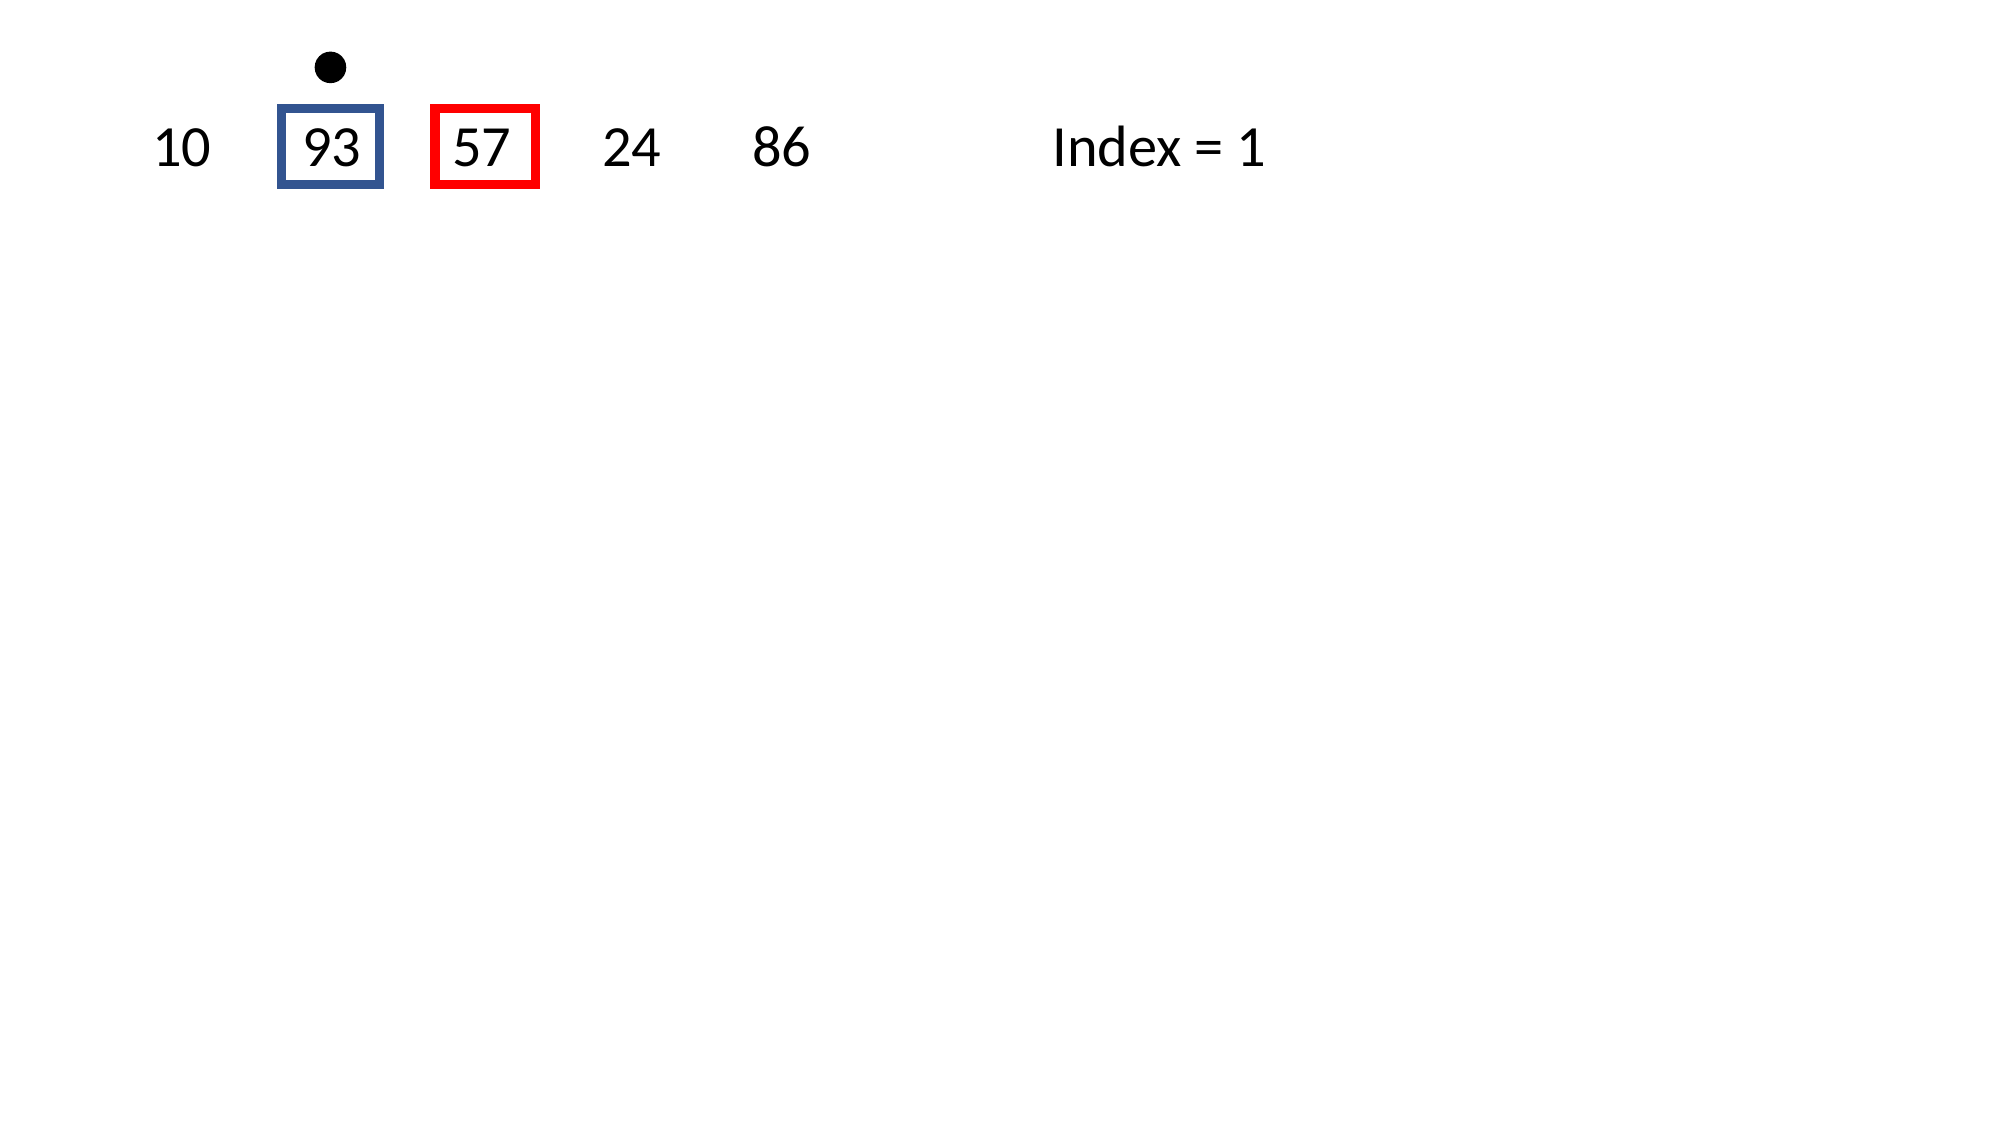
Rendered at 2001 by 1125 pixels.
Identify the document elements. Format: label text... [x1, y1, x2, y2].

text_box [434, 107, 536, 186]
text_box [314, 51, 347, 84]
text_box [281, 107, 380, 186]
list 10 93 57 24 86 Index = 1 [137, 108, 1863, 1014]
